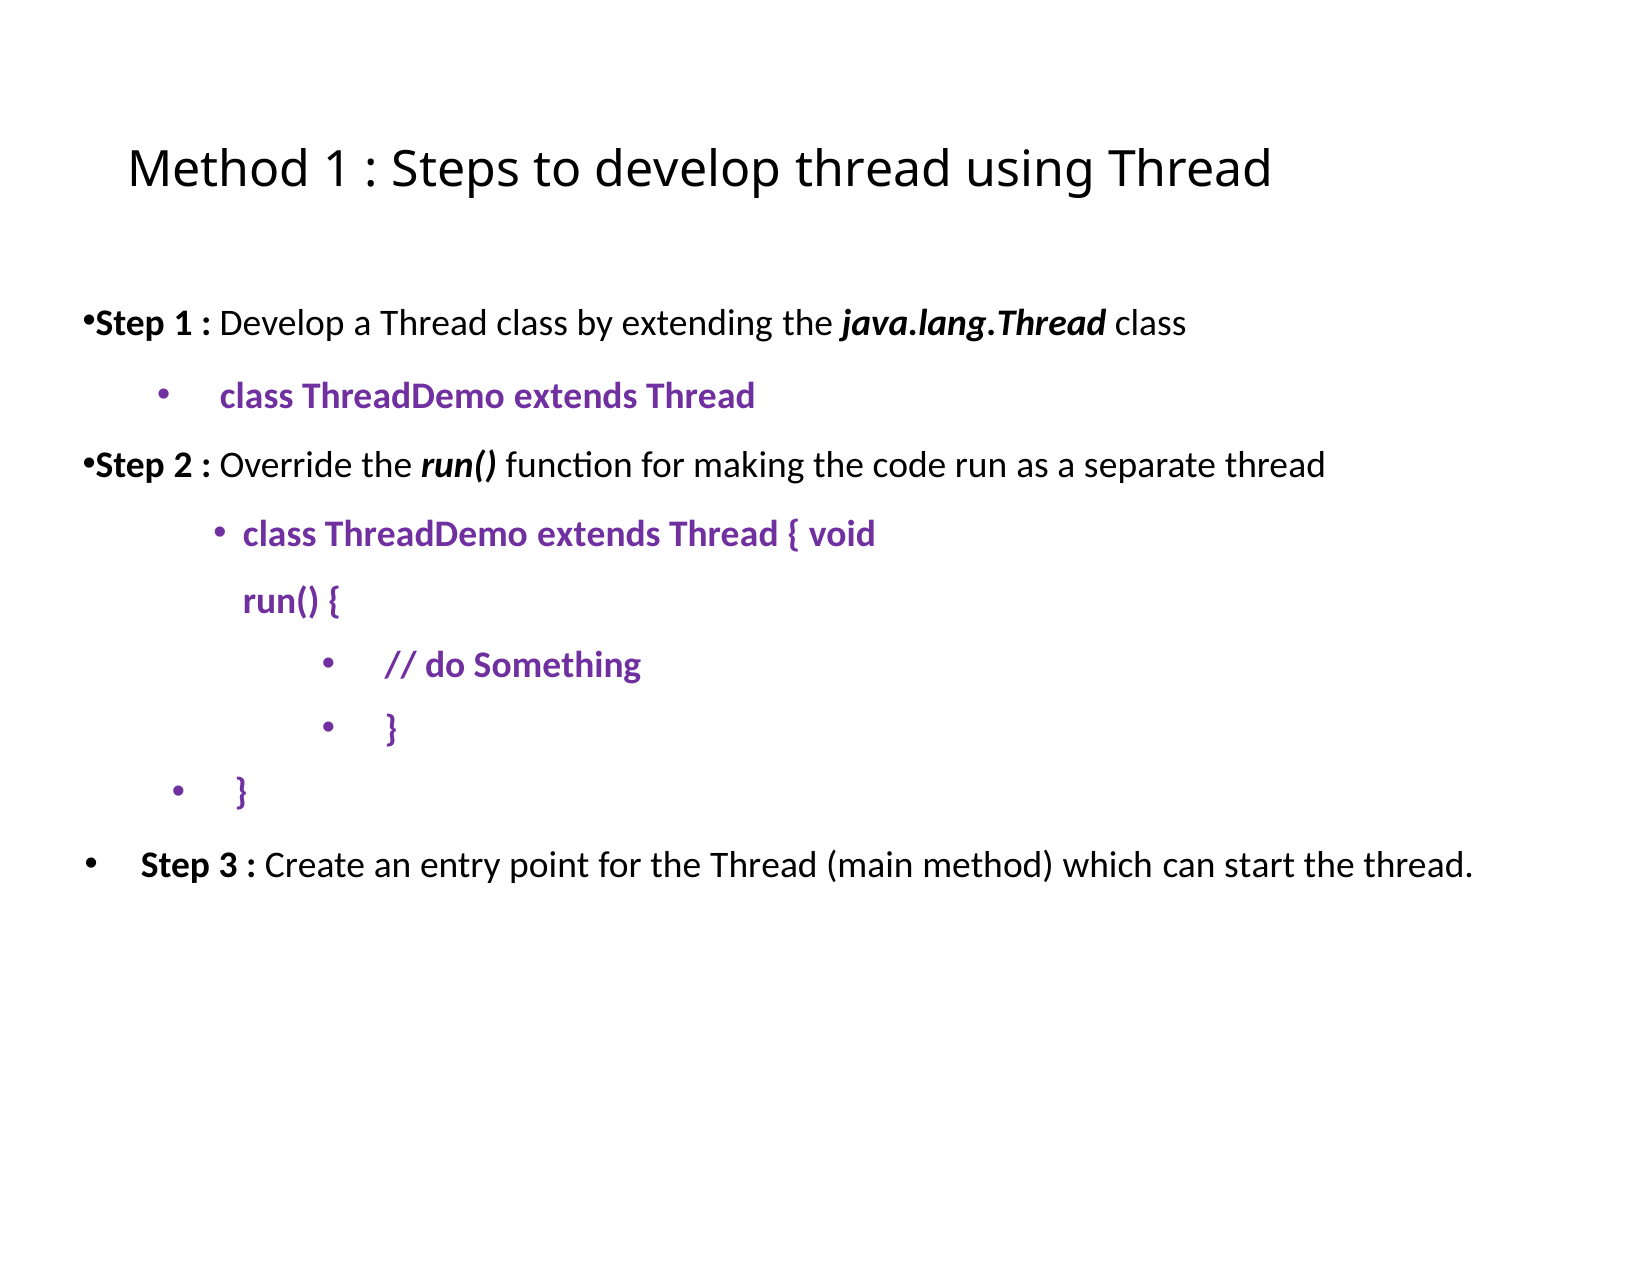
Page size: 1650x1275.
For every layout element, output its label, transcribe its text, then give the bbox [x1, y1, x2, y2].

list Step 1 : Develop a Thread class by extending the java.lang.Thread class class ThreadDemo extends Thread Step 2 : Override the run() function for making the code run as a separate thread class ThreadDemo extends Thread { void run() { // do Something } } Step 3 : Create an entry point for the Thread (main method) which can start the thread. [82, 297, 1568, 1023]
text_box Method 1 : Steps to develop thread using Thread [125, 137, 1425, 197]
